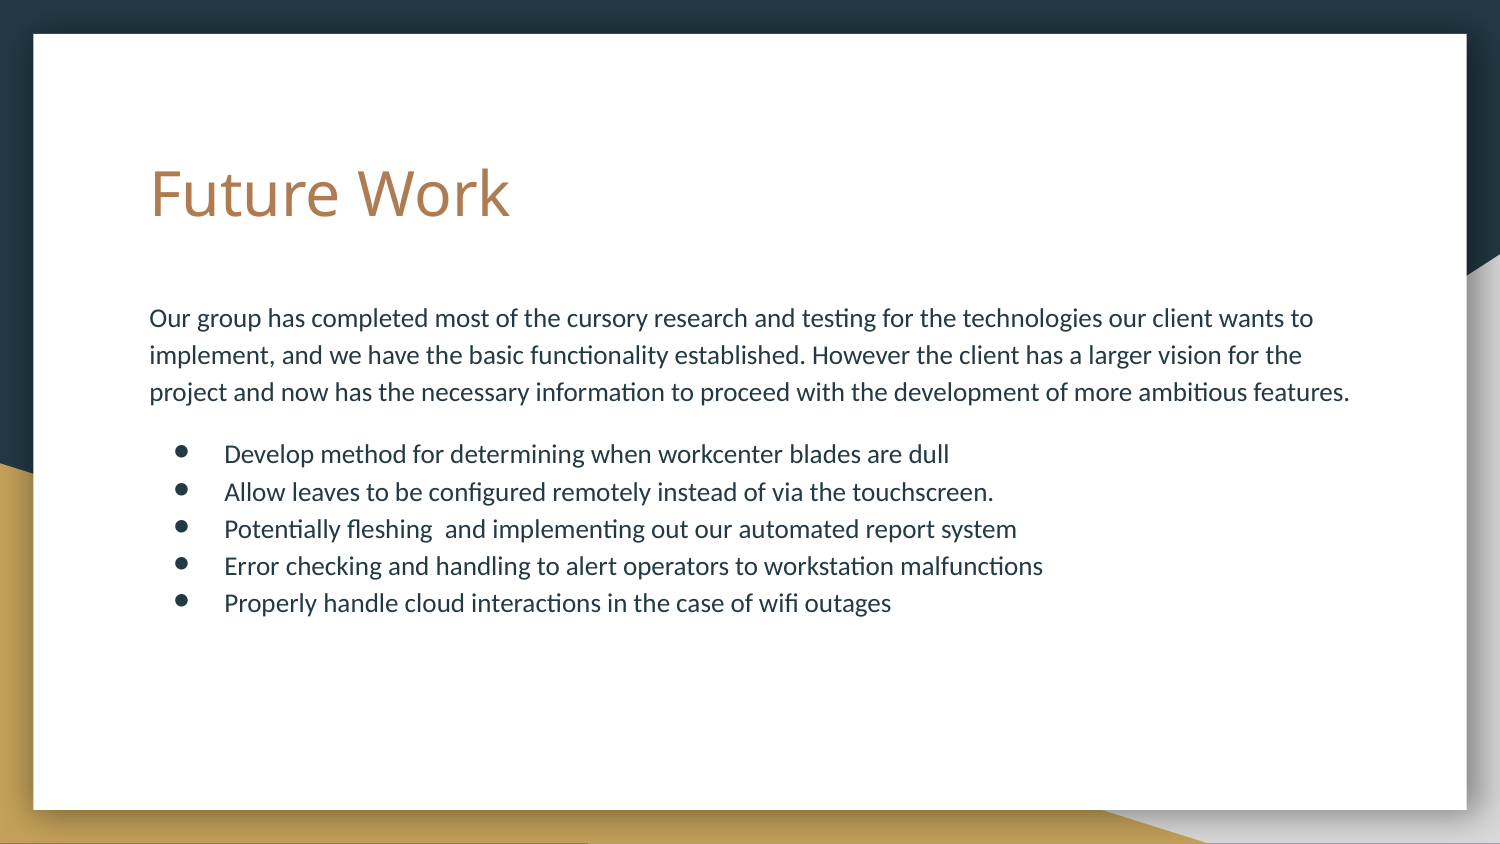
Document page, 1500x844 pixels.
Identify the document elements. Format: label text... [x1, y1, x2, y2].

title Future Work [134, 138, 1366, 280]
list Our group has completed most of the cursory research and testing for the technologies our client wants to implement, and we have the basic functionality established. However the client has a larger vision for the project and now has the necessary information to proceed with the development of more ambitious features. Develop method for determining when workcenter blades are dull Allow leaves to be configured remotely instead of via the touchscreen. Potentially fleshing and implementing out our automated report system Error checking and handling to alert operators to workstation malfunctions Properly handle cloud interactions in the case of wifi outages [134, 280, 1366, 683]
